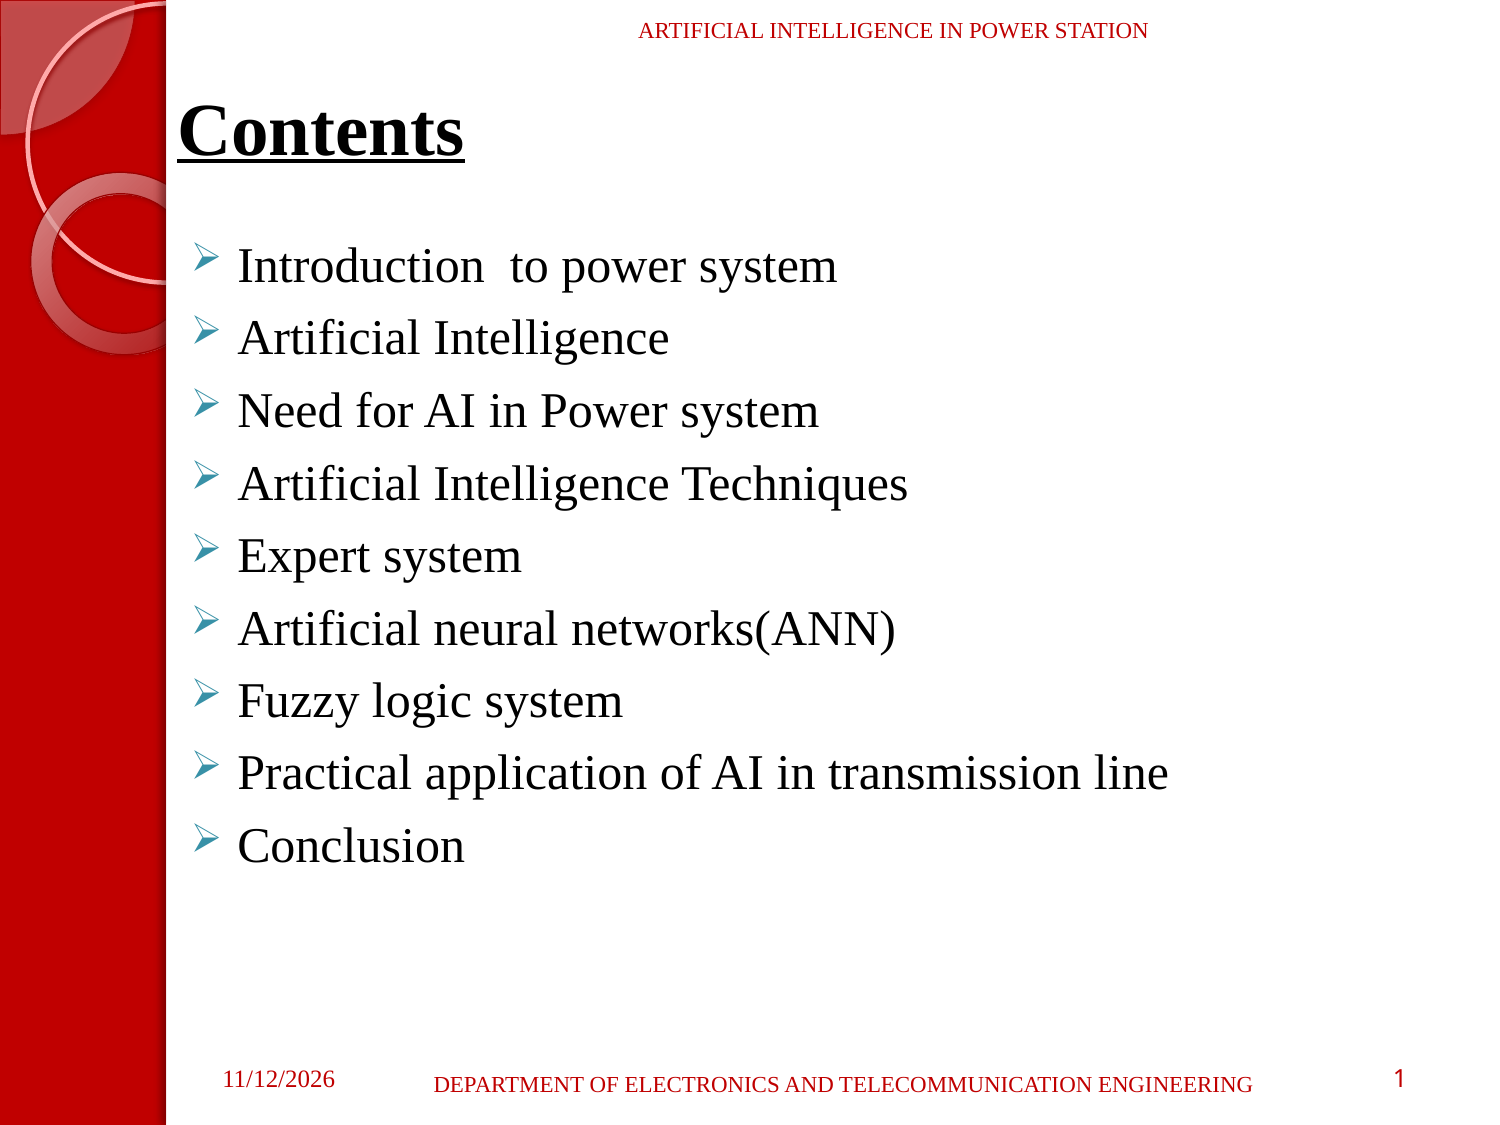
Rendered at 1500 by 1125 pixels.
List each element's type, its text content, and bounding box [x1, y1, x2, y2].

footer ARTIFICIAL INTELLIGENCE IN POWER STATION [474, 0, 1313, 50]
slide_number 1 [1362, 1062, 1438, 1100]
list Introduction to power system Artificial Intelligence Need for AI in Power system Artificial Intelligence Techniques Expert system Artificial neural networks(ANN) Fuzzy logic system Practical application of AI in transmission line Conclusion [162, 224, 1393, 1013]
slide_number 09-Feb-20 [174, 1046, 350, 1100]
text_box DEPARTMENT OF ELECTRONICS AND TELECOMMUNICATION ENGINEERING [412, 1062, 1275, 1105]
title Contents [162, 50, 1393, 200]
